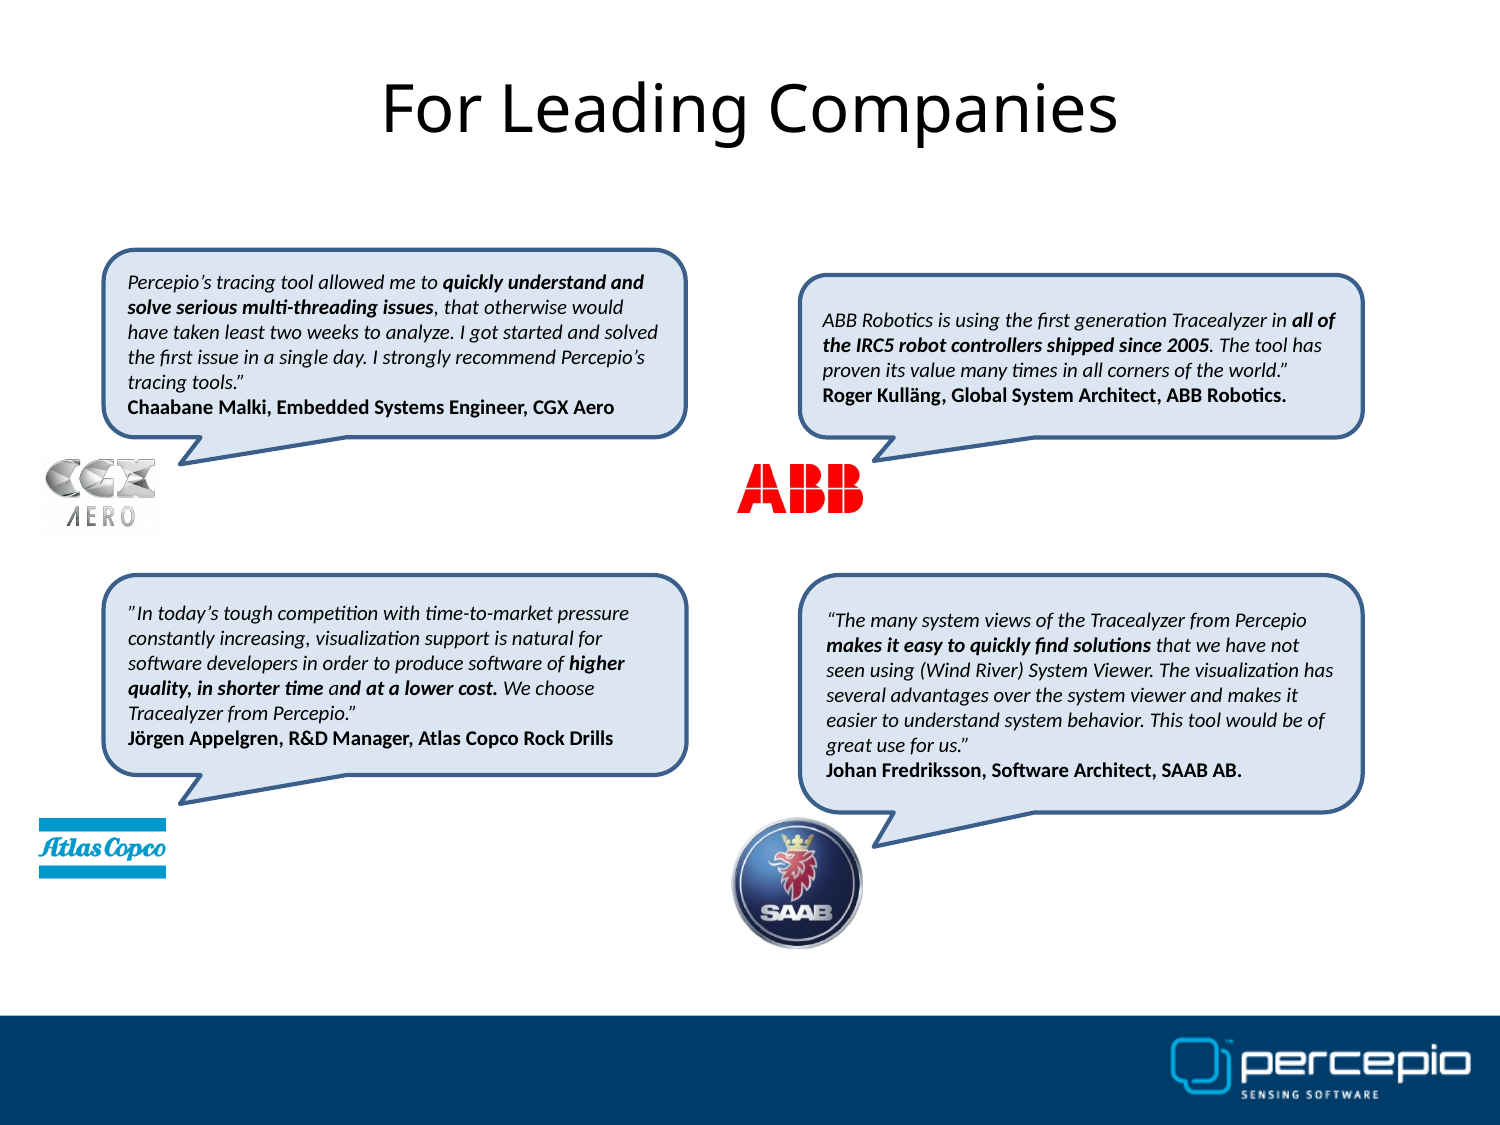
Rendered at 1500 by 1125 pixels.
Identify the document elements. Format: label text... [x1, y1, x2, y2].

picture [1147, 1026, 1496, 1116]
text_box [33, 249, 686, 538]
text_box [14, 574, 687, 934]
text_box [730, 574, 1363, 949]
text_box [736, 274, 1363, 513]
title For Leading Companies [75, 12, 1425, 200]
